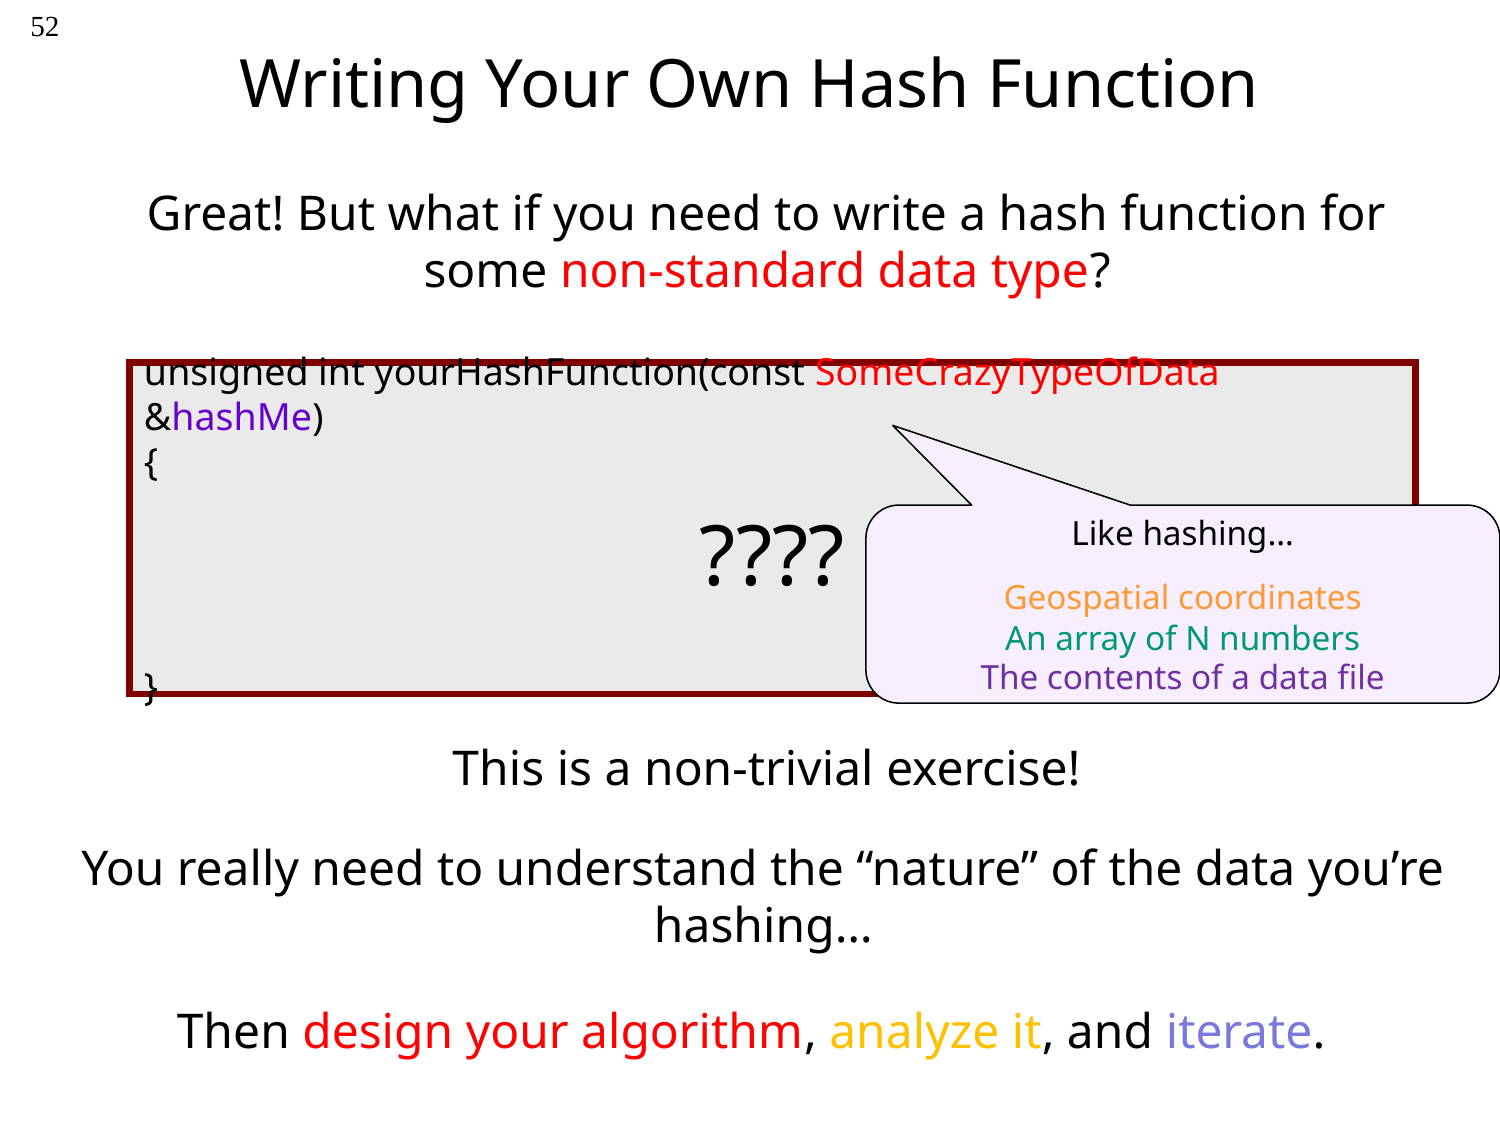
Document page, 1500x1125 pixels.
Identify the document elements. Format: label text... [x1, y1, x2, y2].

text_box ???? [72, 494, 970, 610]
text_box You really need to understand the “nature” of the data you’re hashing… [63, 829, 1464, 960]
text_box Like hashing… Geospatial coordinates An array of N numbers The contents of a data file [865, 425, 1500, 704]
text_box This is a non-trivial exercise! [67, 730, 1467, 803]
text_box ???? [1101, 494, 1473, 505]
text_box Then design your algorithm, analyze it, and iterate. [27, 993, 1500, 1066]
title Writing Your Own Hash Function [112, 0, 1388, 174]
text_box unsigned int yourHashFunction(const SomeCrazyTypeOfData &hashMe) { } [129, 362, 1416, 494]
text_box unsigned int yourHashFunction(const SomeCrazyTypeOfData &hashMe) { } [129, 610, 875, 694]
slide_number 52 [0, 0, 76, 76]
text_box Great! But what if you need to write a hash function for some non-standard data type? [67, 174, 1467, 305]
